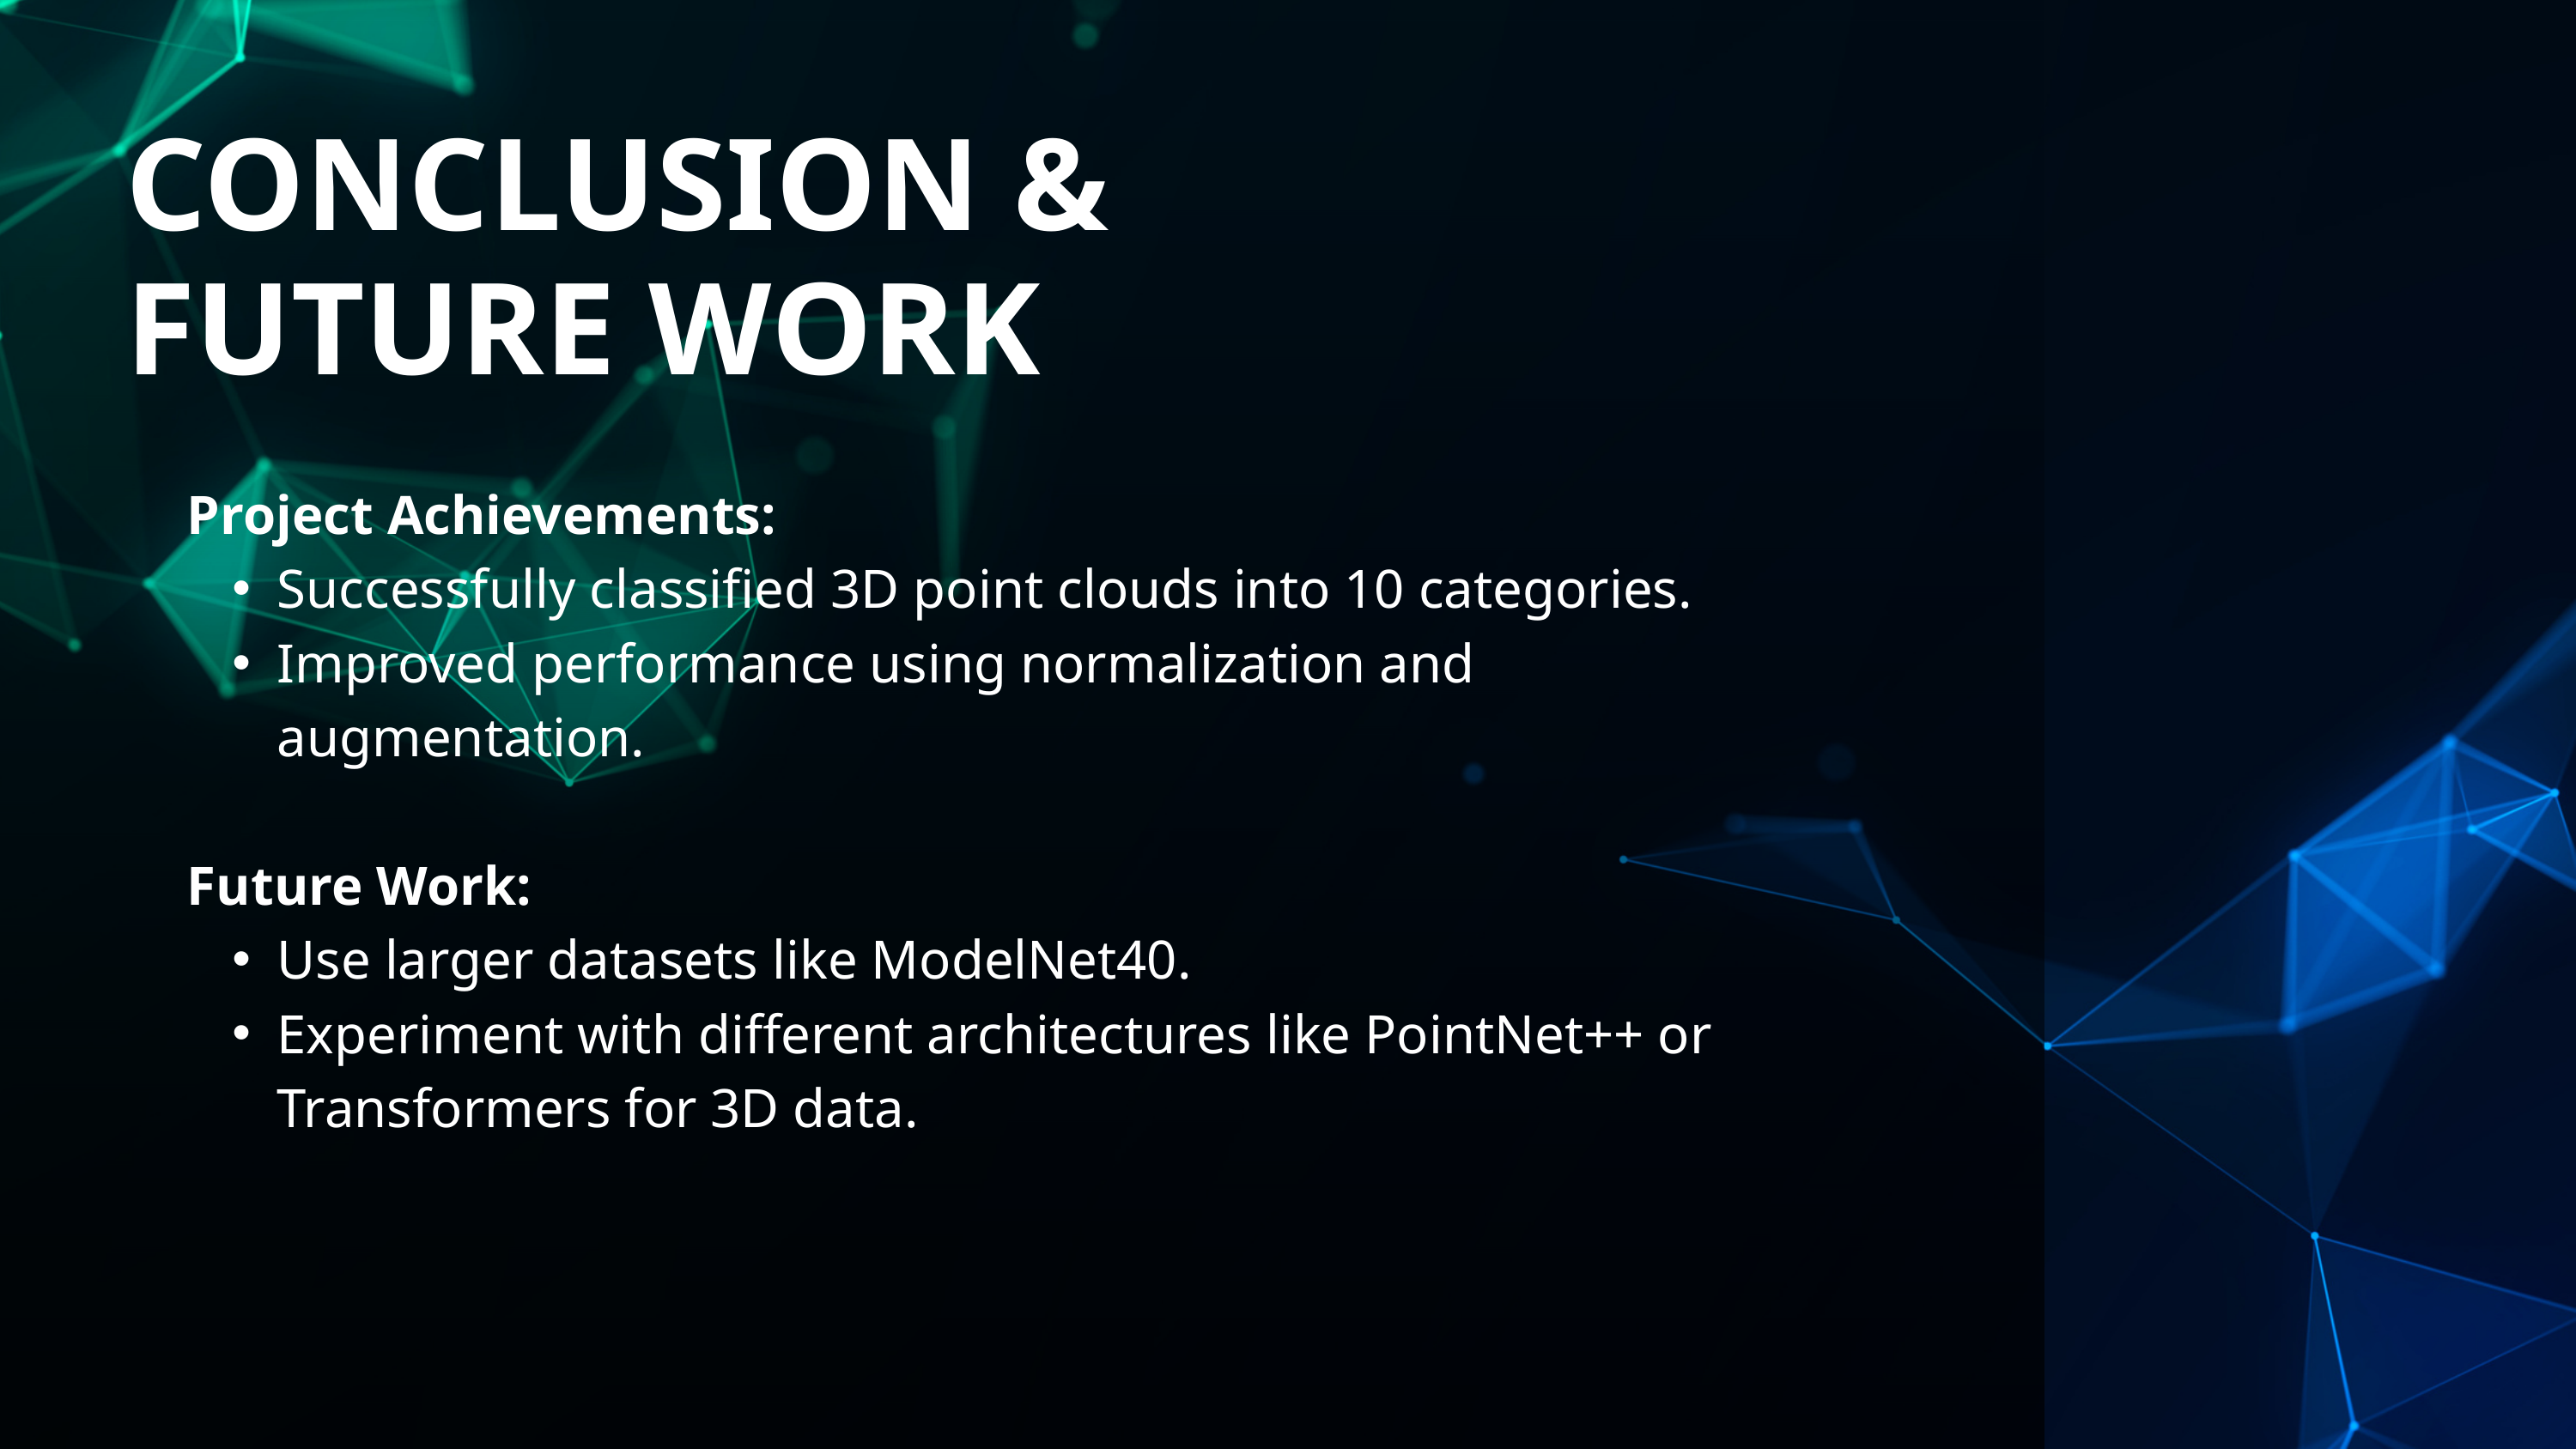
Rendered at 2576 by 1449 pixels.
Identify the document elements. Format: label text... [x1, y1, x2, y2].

text_box [0, 0, 2044, 1449]
text_box CONCLUSION & FUTURE WORK [125, 112, 1919, 400]
text_box [2044, 0, 2576, 1449]
text_box Project Achievements: Successfully classified 3D point clouds into 10 categories. Improved performance using normalization and augmentation. Future Work: Use larger datasets like ModelNet40. Experiment with different architectures like PointNet++ or Transformers for 3D data. [186, 470, 1857, 1213]
